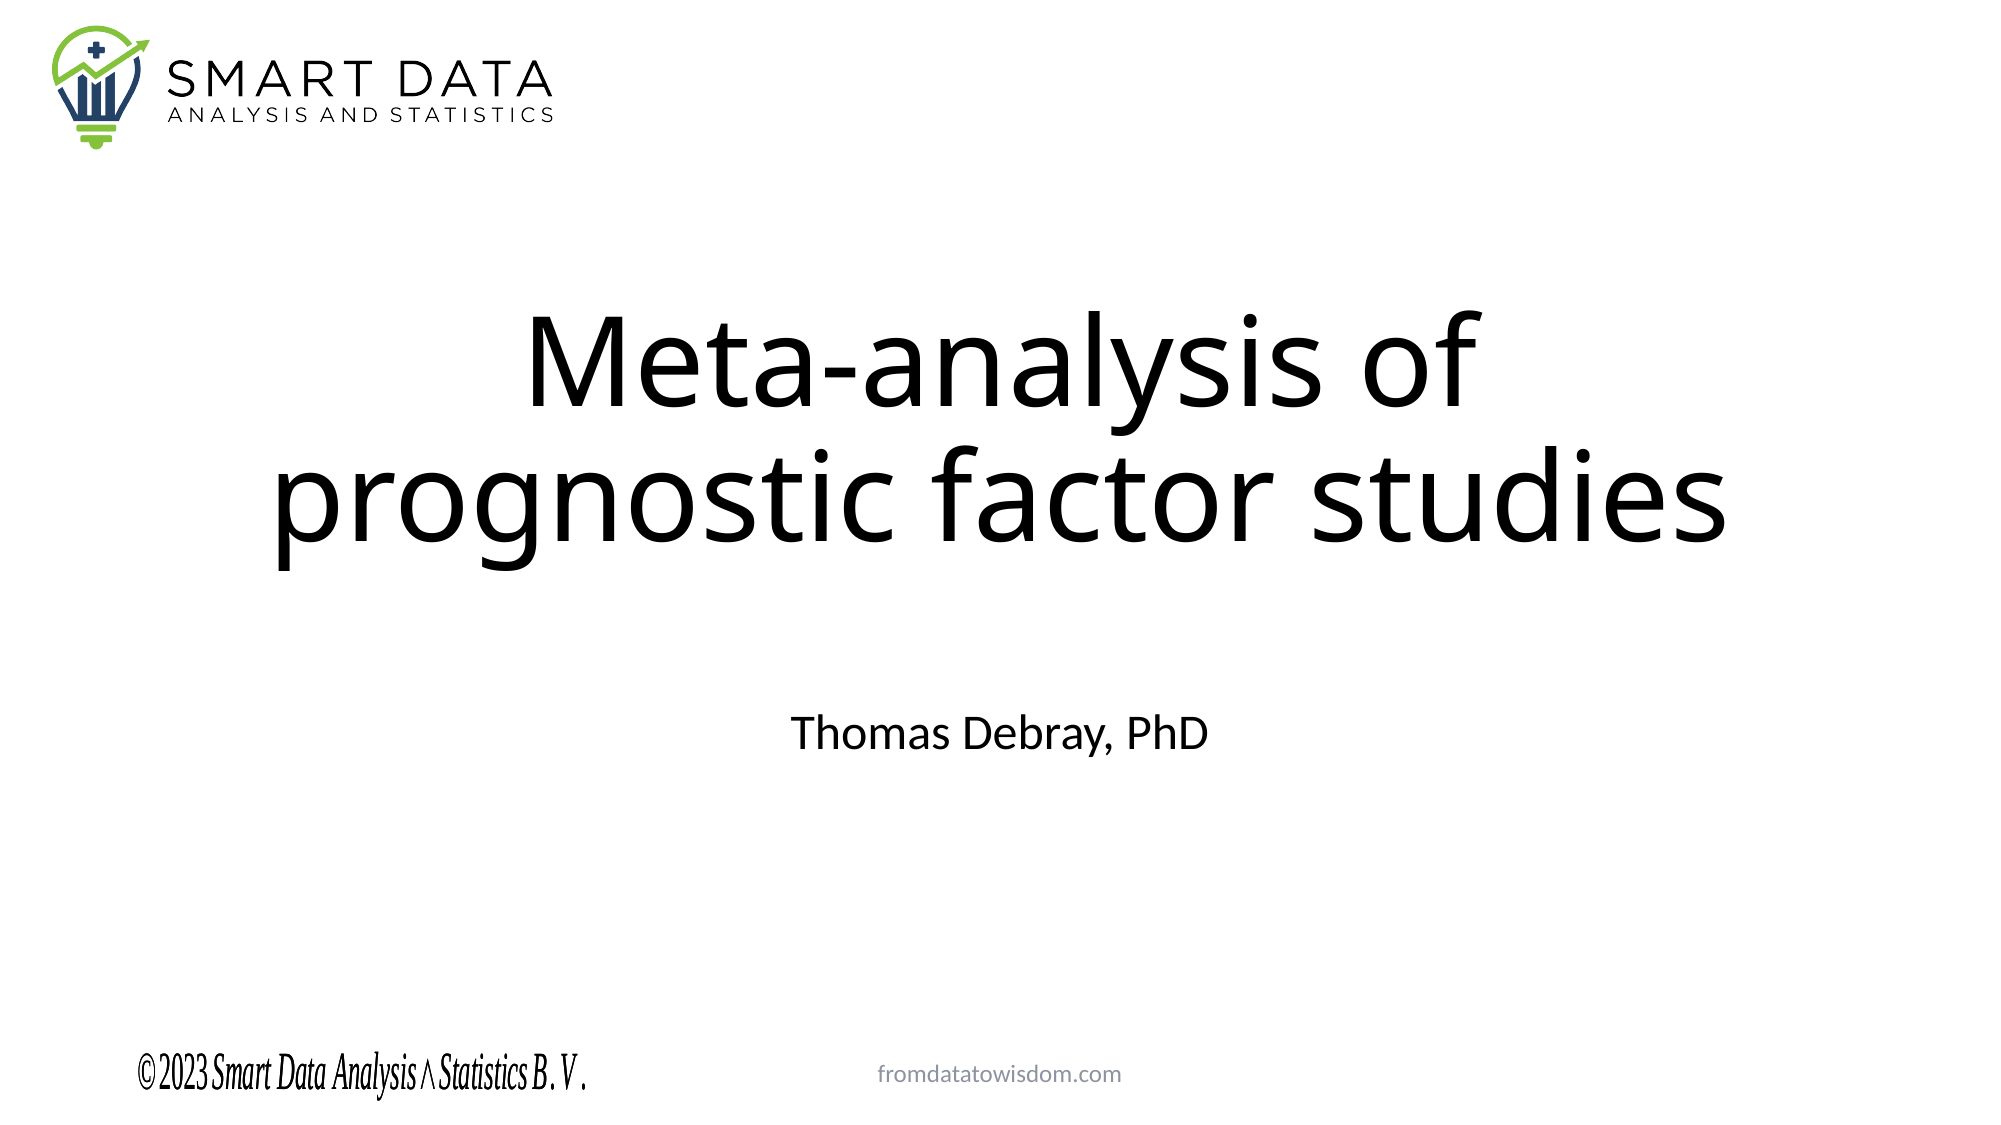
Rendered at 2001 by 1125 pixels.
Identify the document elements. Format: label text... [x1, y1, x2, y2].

subtitle Thomas Debray, PhD [249, 590, 1750, 863]
footer fromdatatowisdom.com [662, 1042, 1338, 1103]
picture [16, 22, 588, 153]
title Meta-analysis of prognostic factor studies [249, 184, 1750, 576]
